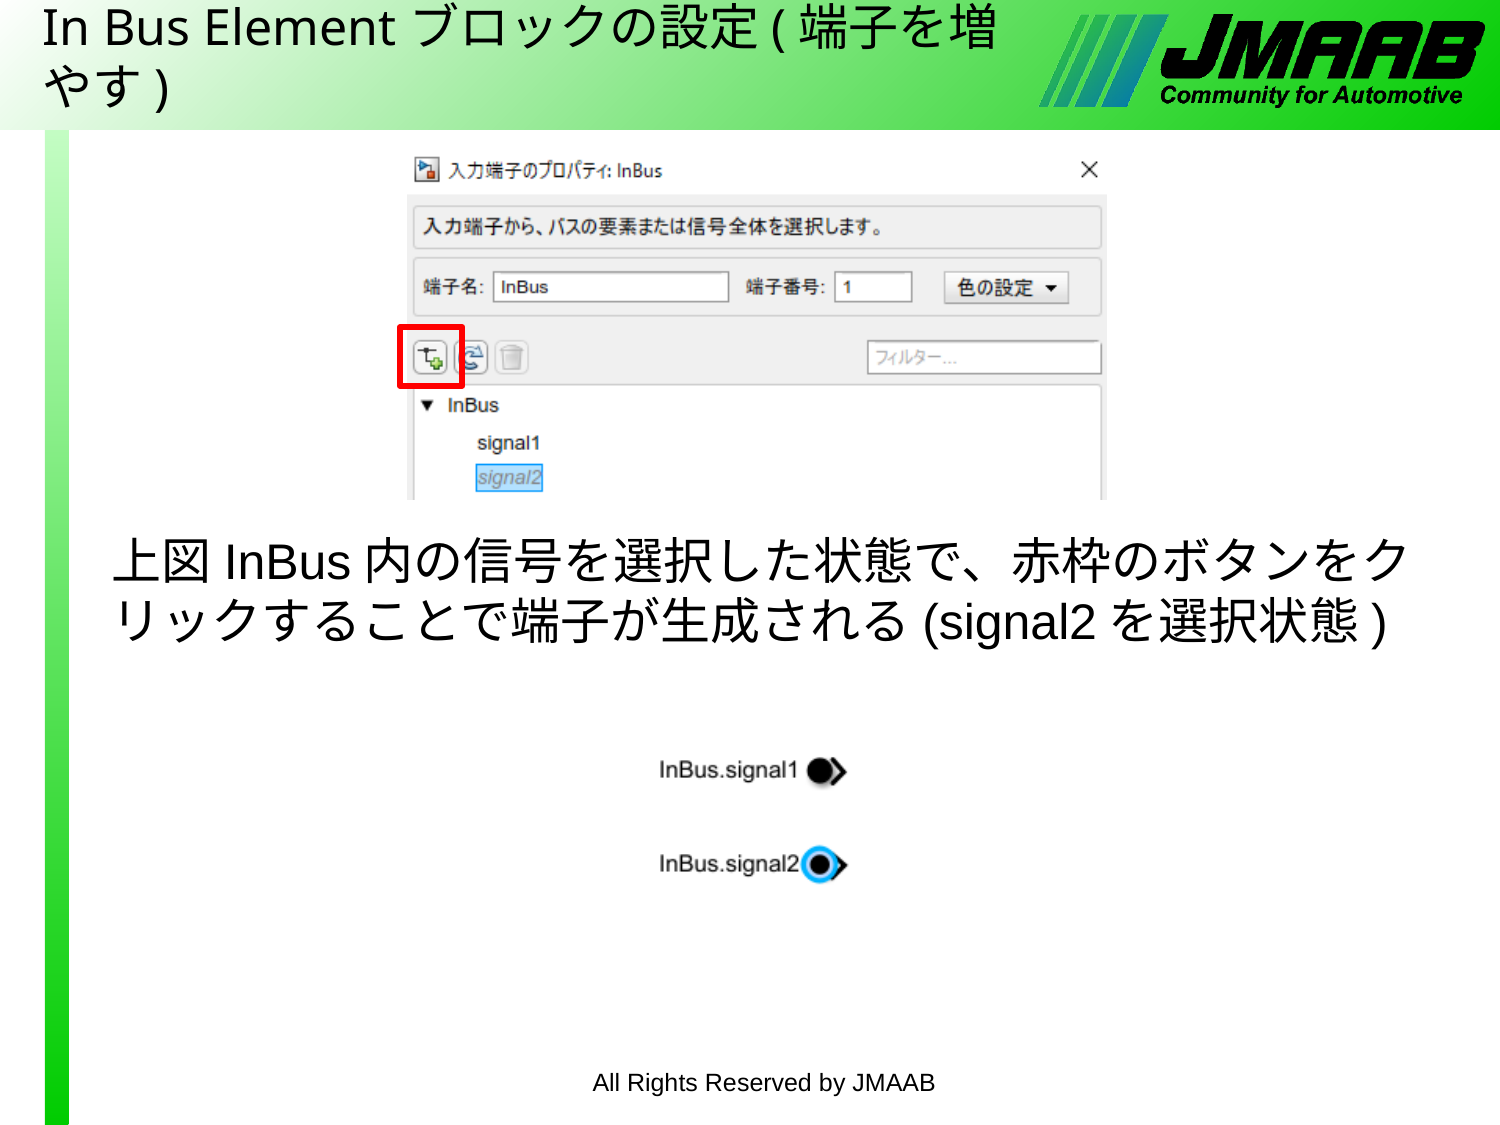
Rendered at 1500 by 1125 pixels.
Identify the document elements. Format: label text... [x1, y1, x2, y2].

list 上図InBus内の信号を選択した状態で、赤枠のボタンをクリックすることで端子が生成される(signal2を選択状態) [96, 172, 1447, 1047]
picture [1036, 11, 1486, 109]
picture [407, 154, 1107, 501]
title In Bus Elementブロックの設定(端子を増やす) [27, 21, 1057, 91]
picture [634, 745, 866, 901]
